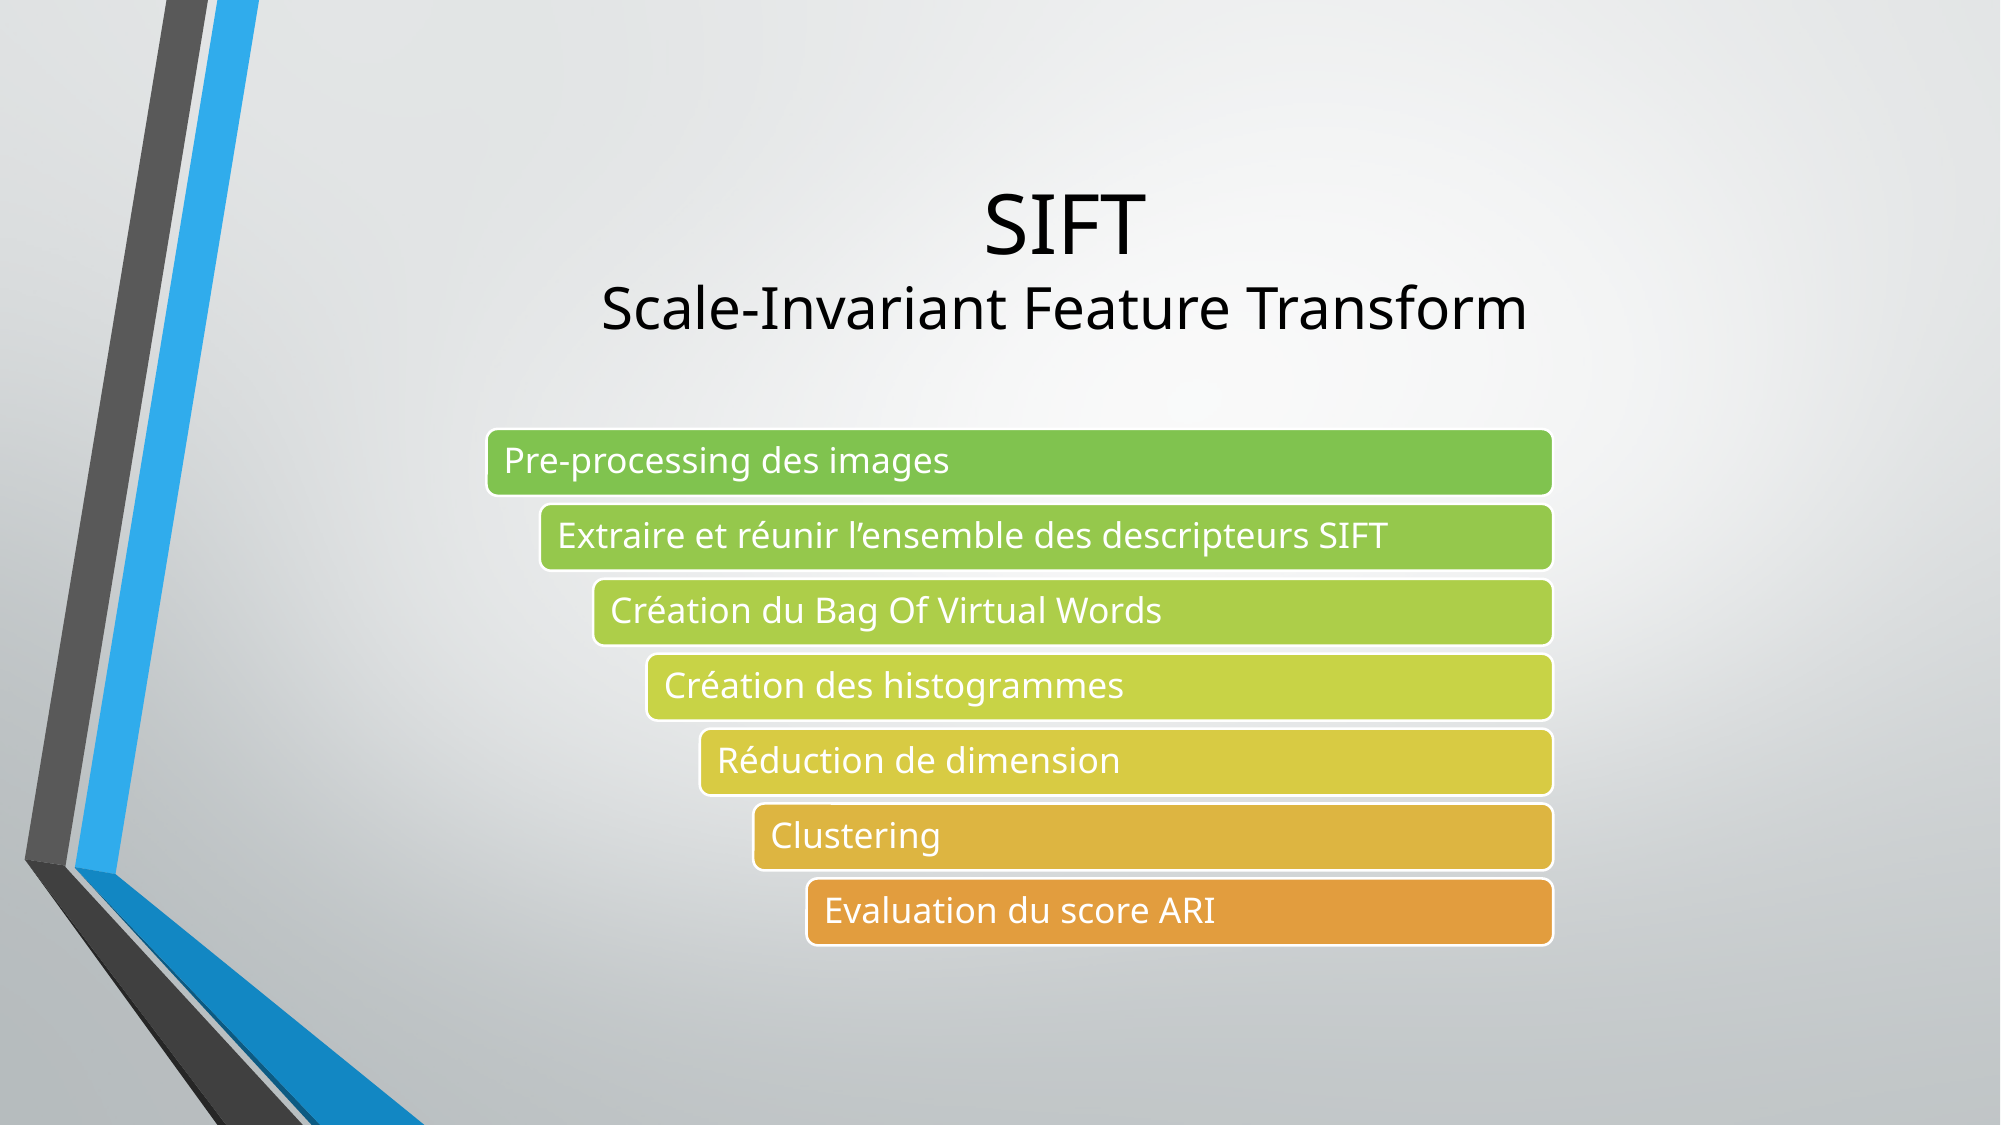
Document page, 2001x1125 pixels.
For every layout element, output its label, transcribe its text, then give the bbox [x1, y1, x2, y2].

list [358, 428, 1554, 946]
title SIFT Scale-Invariant Feature Transform [243, 112, 1887, 400]
